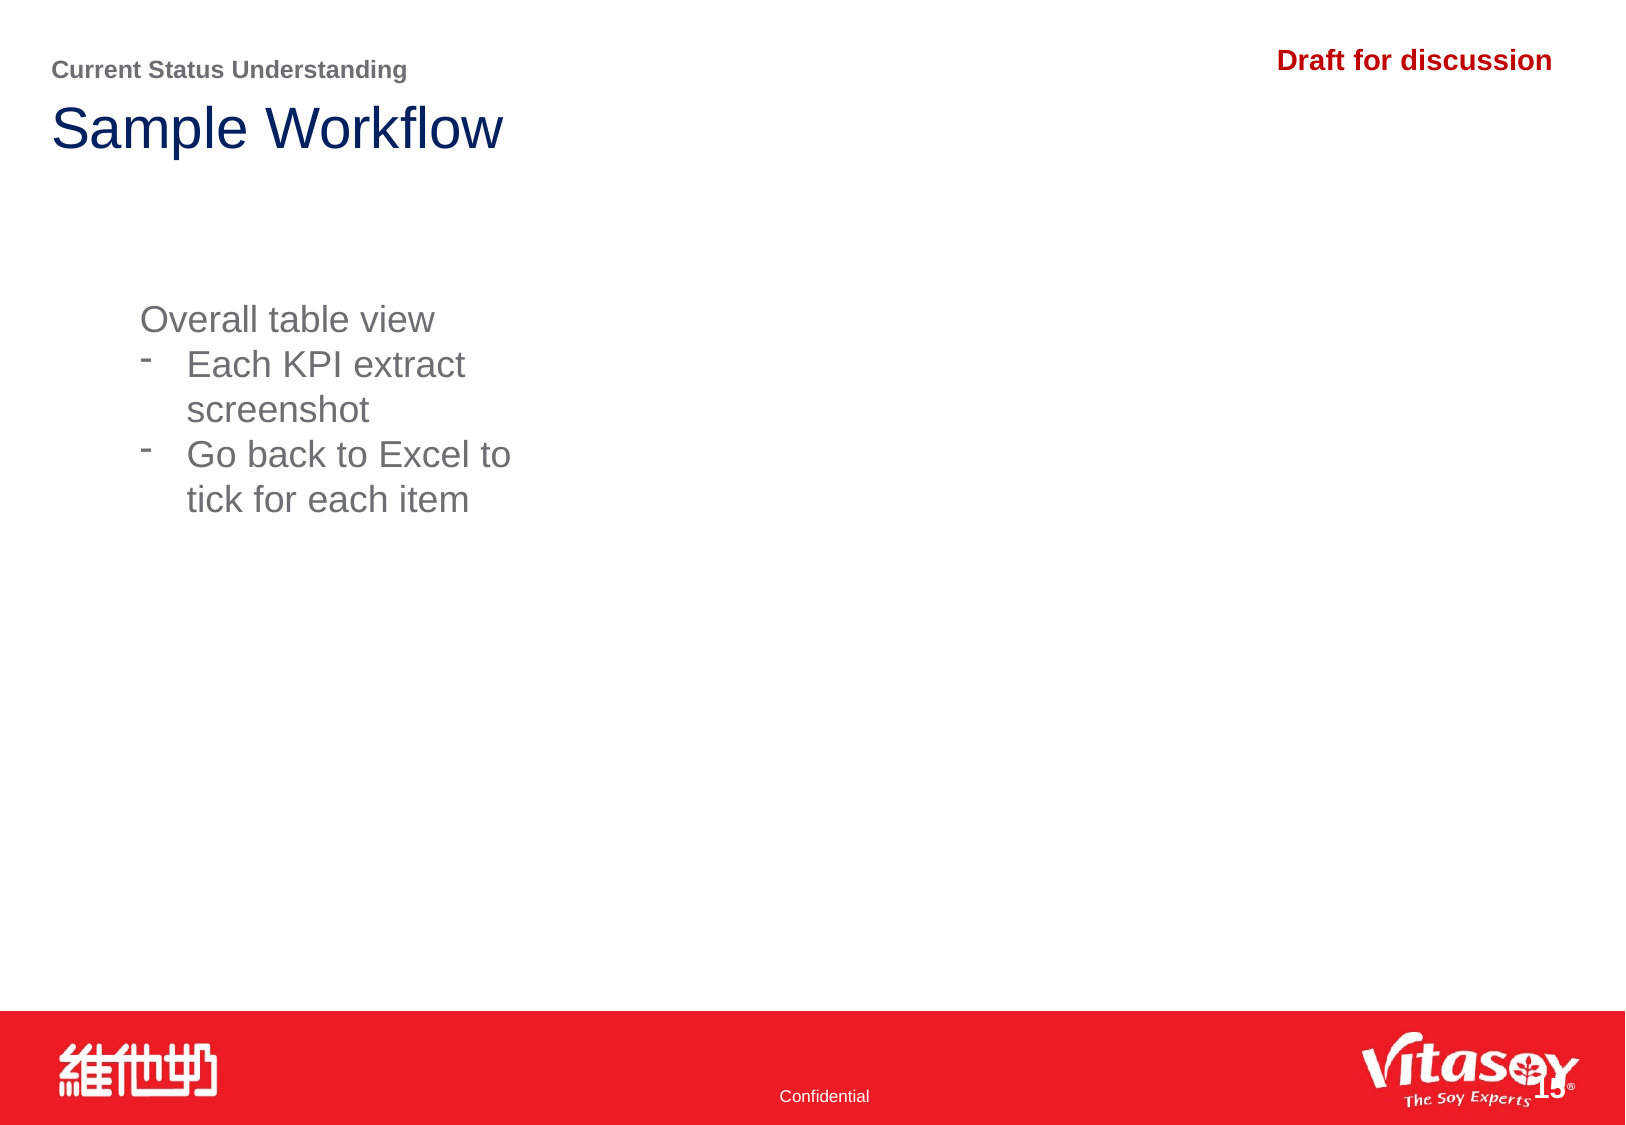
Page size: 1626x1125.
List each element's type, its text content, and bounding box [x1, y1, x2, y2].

text_box Overall table view Each KPI extract screenshot Go back to Excel to tick for each item [124, 287, 588, 528]
list Current Status Understanding [51, 50, 1077, 88]
picture [0, 1011, 1625, 1125]
title Sample Workflow [51, 90, 1588, 238]
